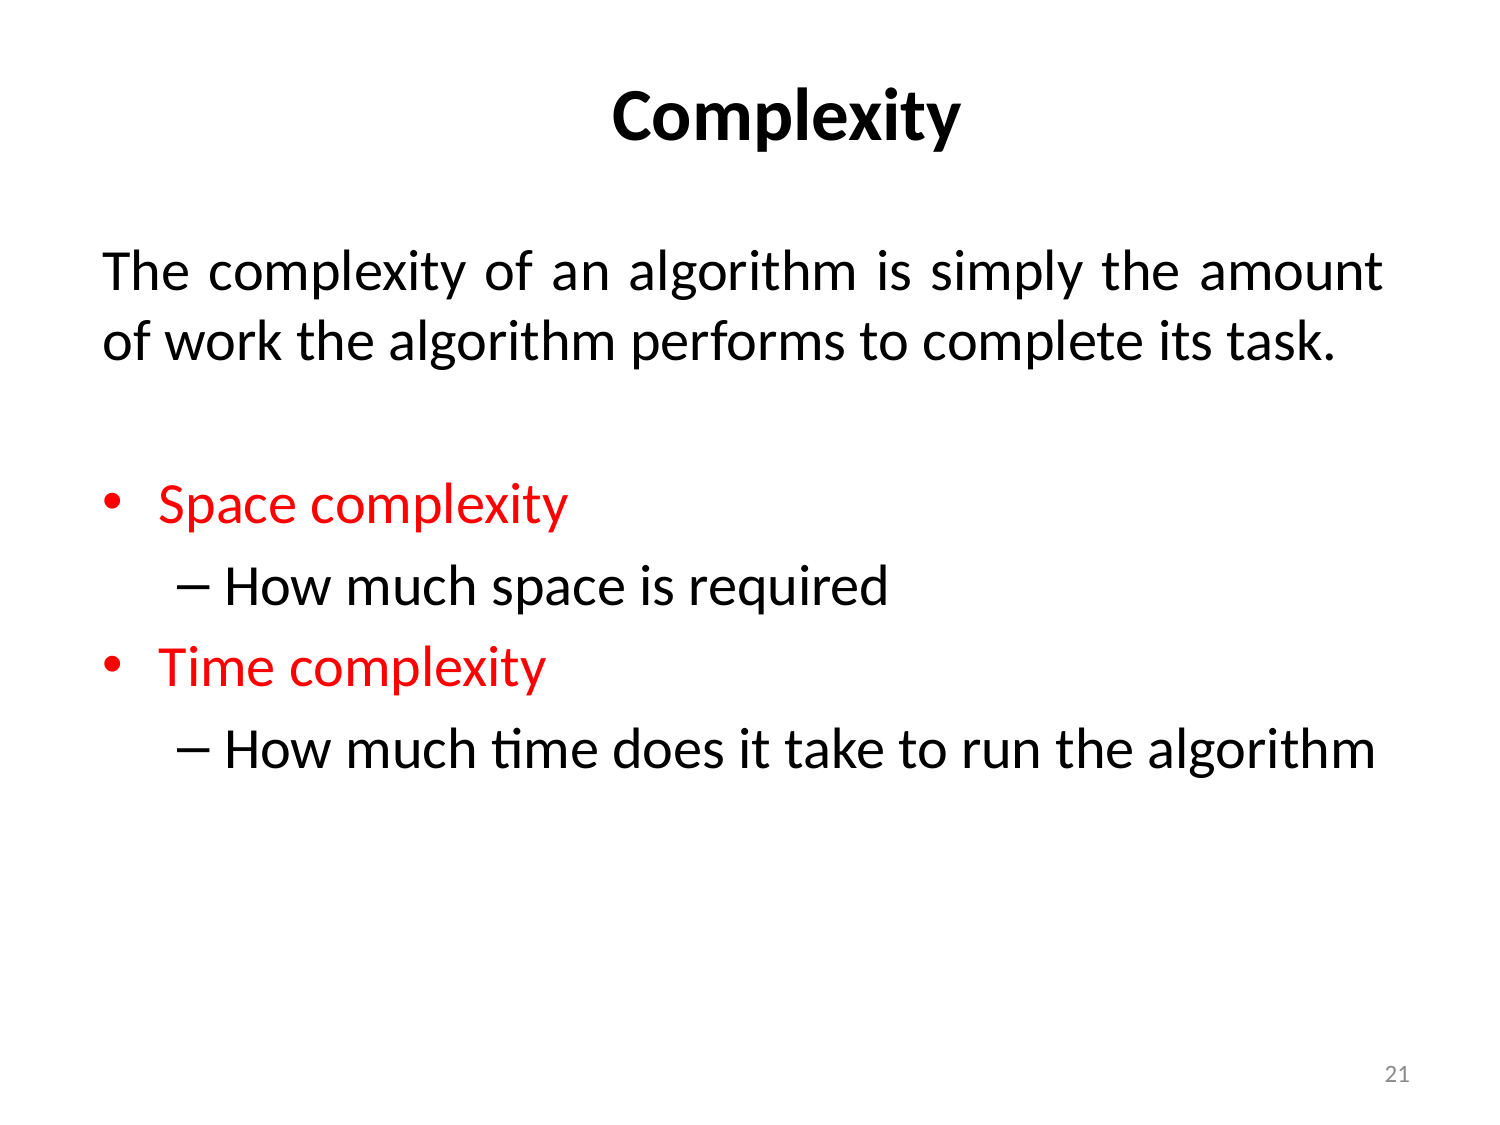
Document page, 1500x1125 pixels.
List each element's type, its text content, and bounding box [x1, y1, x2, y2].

title Complexity [150, 45, 1425, 175]
slide_number 21 [1074, 1042, 1425, 1103]
list The complexity of an algorithm is simply the amount of work the algorithm performs to complete its task. Space complexity How much space is required Time complexity How much time does it take to run the algorithm [87, 224, 1400, 1075]
